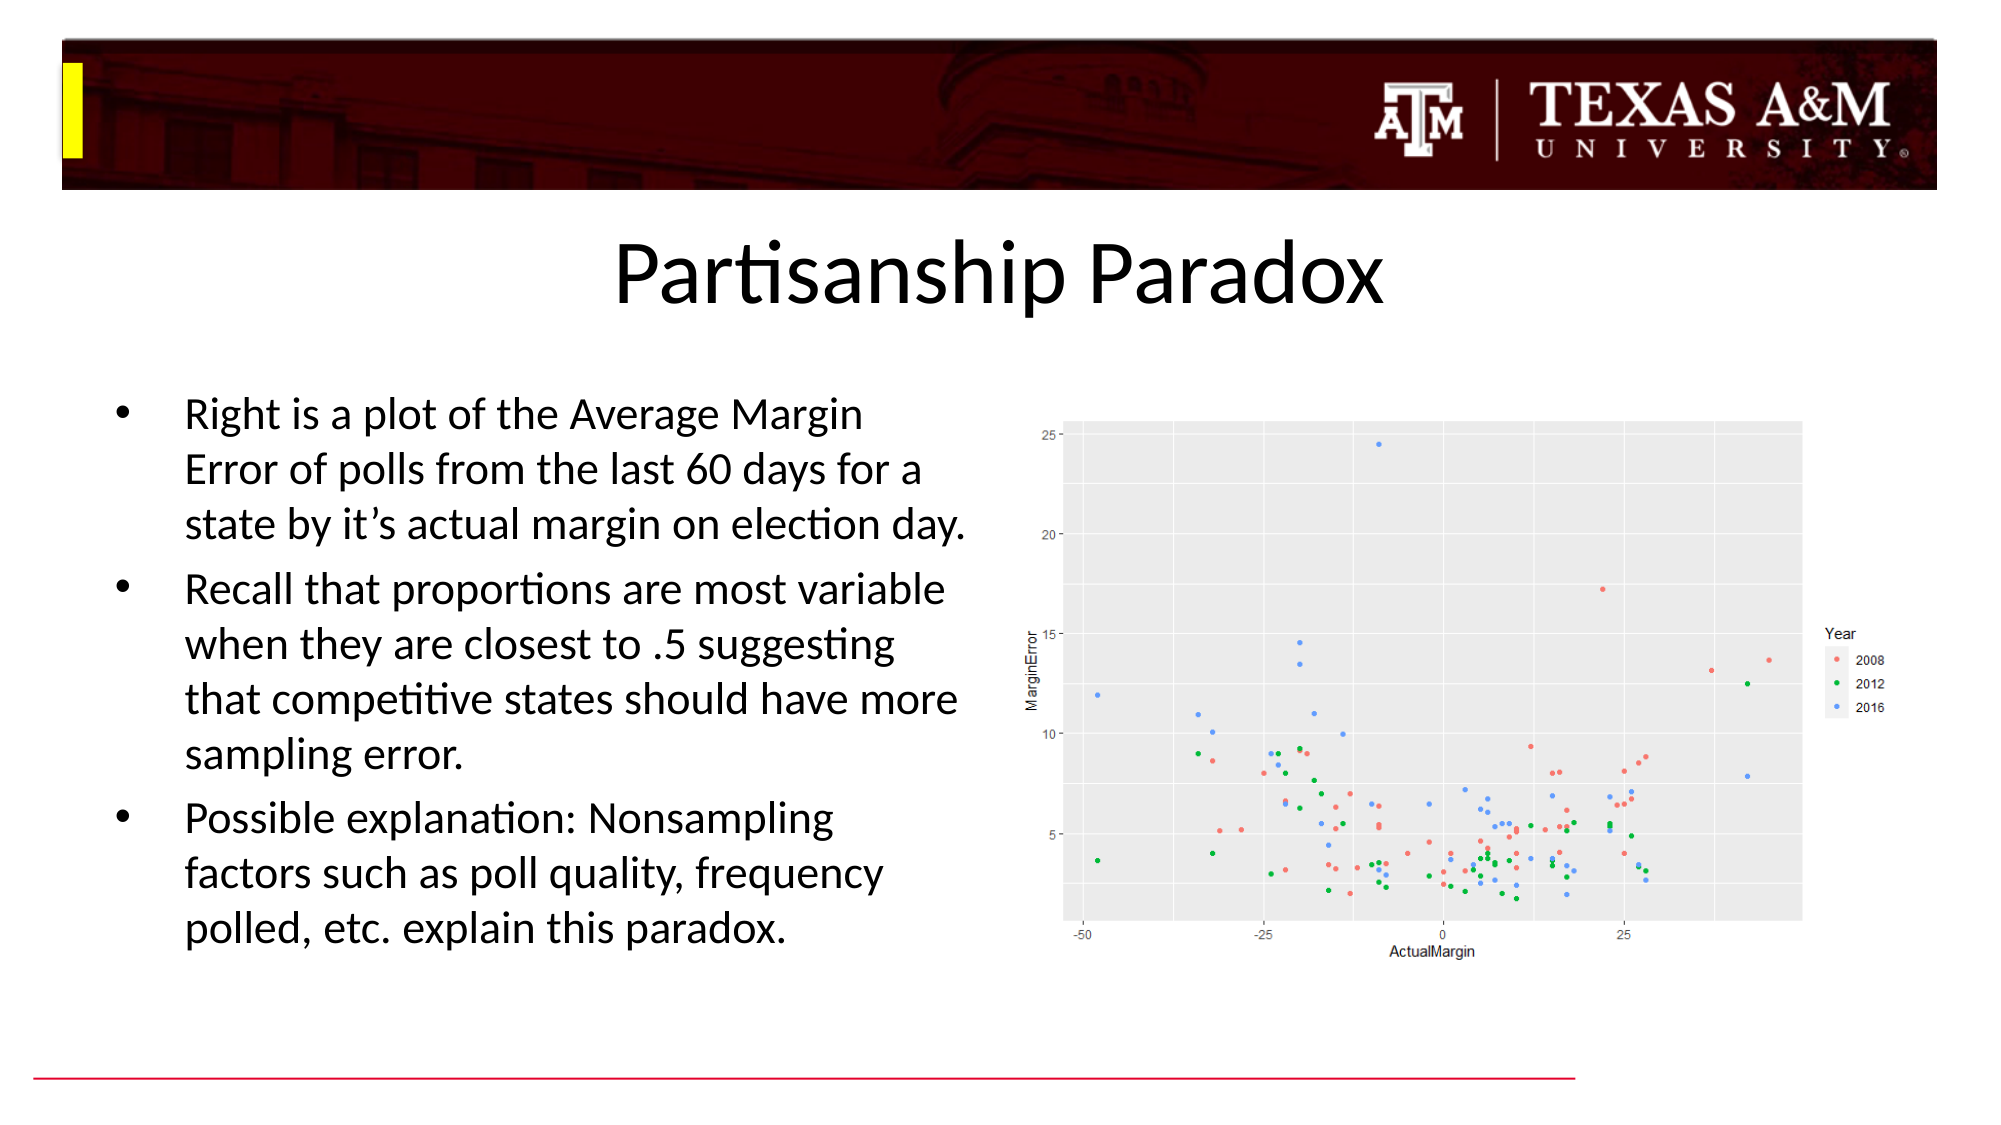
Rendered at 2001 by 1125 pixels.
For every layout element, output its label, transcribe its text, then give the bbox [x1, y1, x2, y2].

list Right is a plot of the Average Margin Error of polls from the last 60 days for a state by it’s actual margin on election day. Recall that proportions are most variable when they are closest to .5 suggesting that competitive states should have more sampling error. Possible explanation: Nonsampling factors such as poll quality, frequency polled, etc. explain this paradox. [99, 376, 984, 1005]
picture [1016, 414, 1901, 967]
title Partisanship Paradox [99, 173, 1900, 361]
picture [62, 37, 1937, 190]
